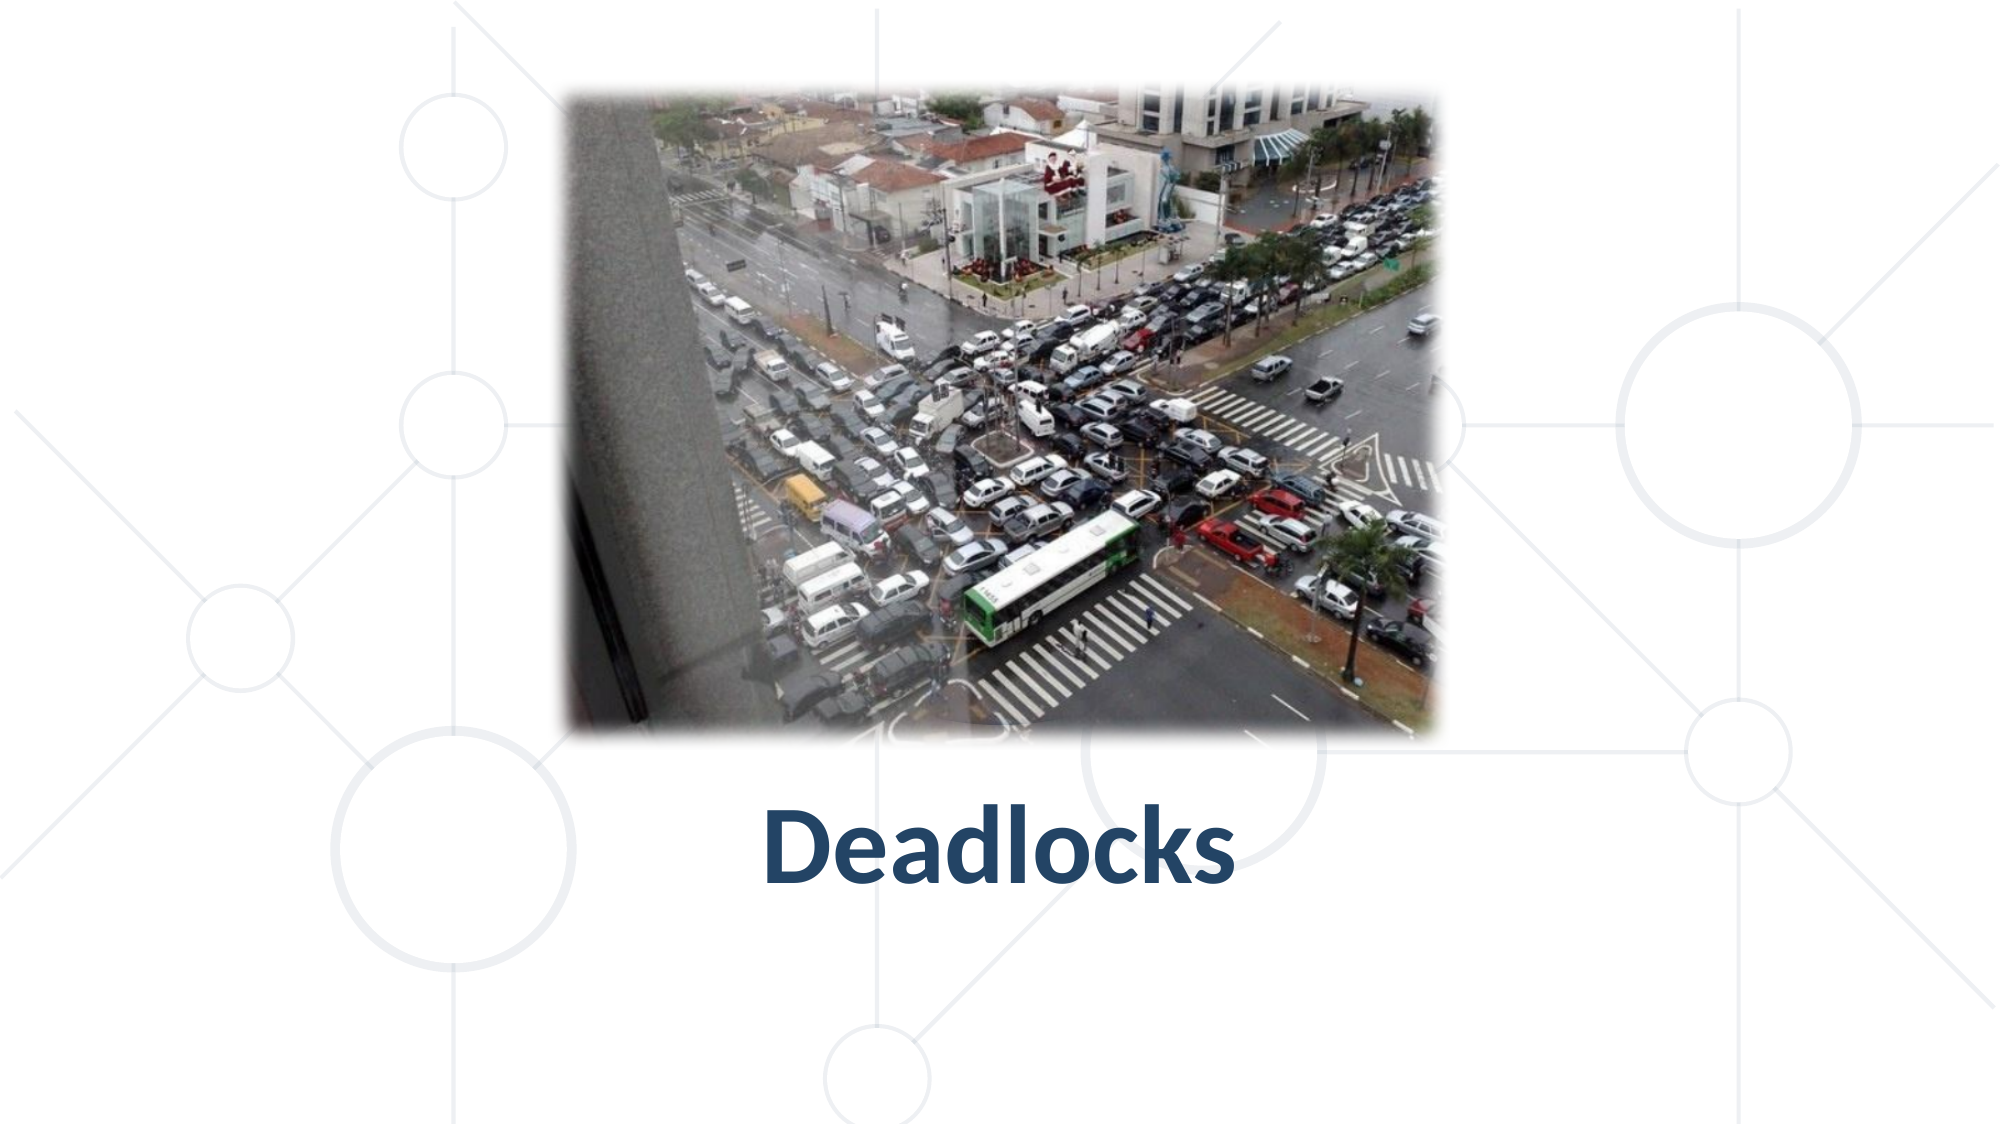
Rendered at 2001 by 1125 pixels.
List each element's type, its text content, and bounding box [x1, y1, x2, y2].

picture [548, 79, 1452, 751]
list Deadlocks [100, 771, 1900, 898]
